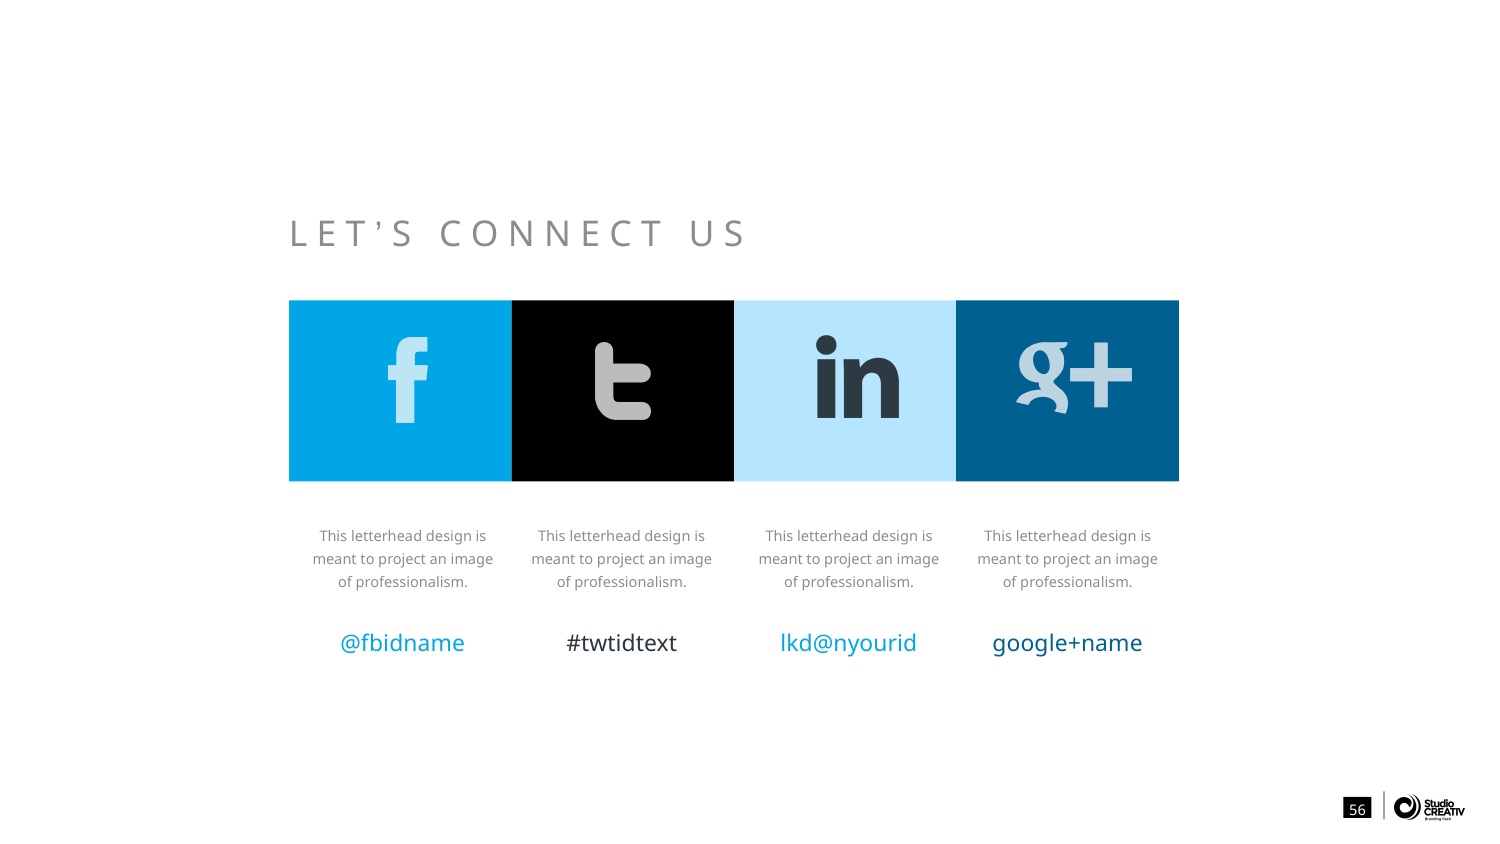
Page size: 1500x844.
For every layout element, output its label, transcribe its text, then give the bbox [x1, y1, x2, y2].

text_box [1339, 791, 1465, 821]
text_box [526, 521, 718, 657]
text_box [734, 300, 953, 482]
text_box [972, 521, 1164, 657]
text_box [288, 300, 509, 482]
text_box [753, 521, 945, 657]
text_box L E T ’ S C O N N E C T U S [288, 212, 1061, 263]
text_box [511, 300, 731, 482]
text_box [307, 521, 499, 657]
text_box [955, 300, 1180, 482]
